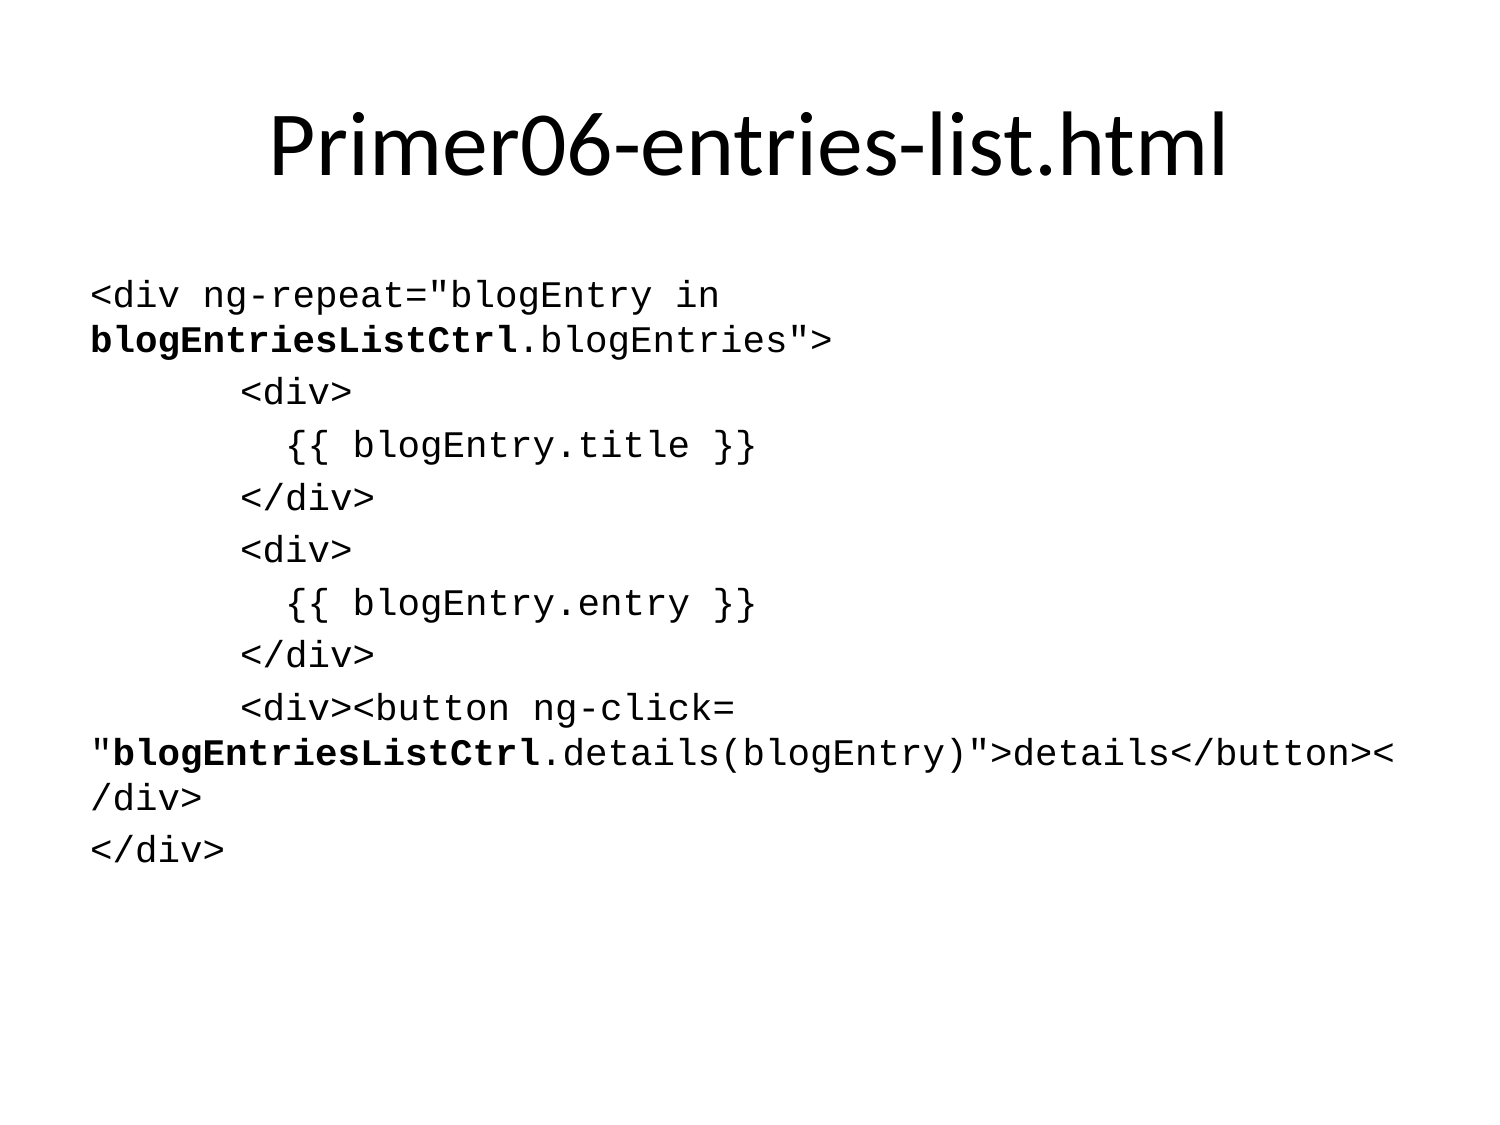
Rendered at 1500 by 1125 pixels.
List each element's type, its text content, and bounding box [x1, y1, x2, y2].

list <div ng-repeat="blogEntry in blogEntriesListCtrl.blogEntries"> <div> {{ blogEntry.title }} </div> <div> {{ blogEntry.entry }} </div> <div><button ng-click= "blogEntriesListCtrl.details(blogEntry)">details</button></div> </div> [75, 262, 1425, 1005]
title Primer06-entries-list.html [75, 45, 1425, 233]
